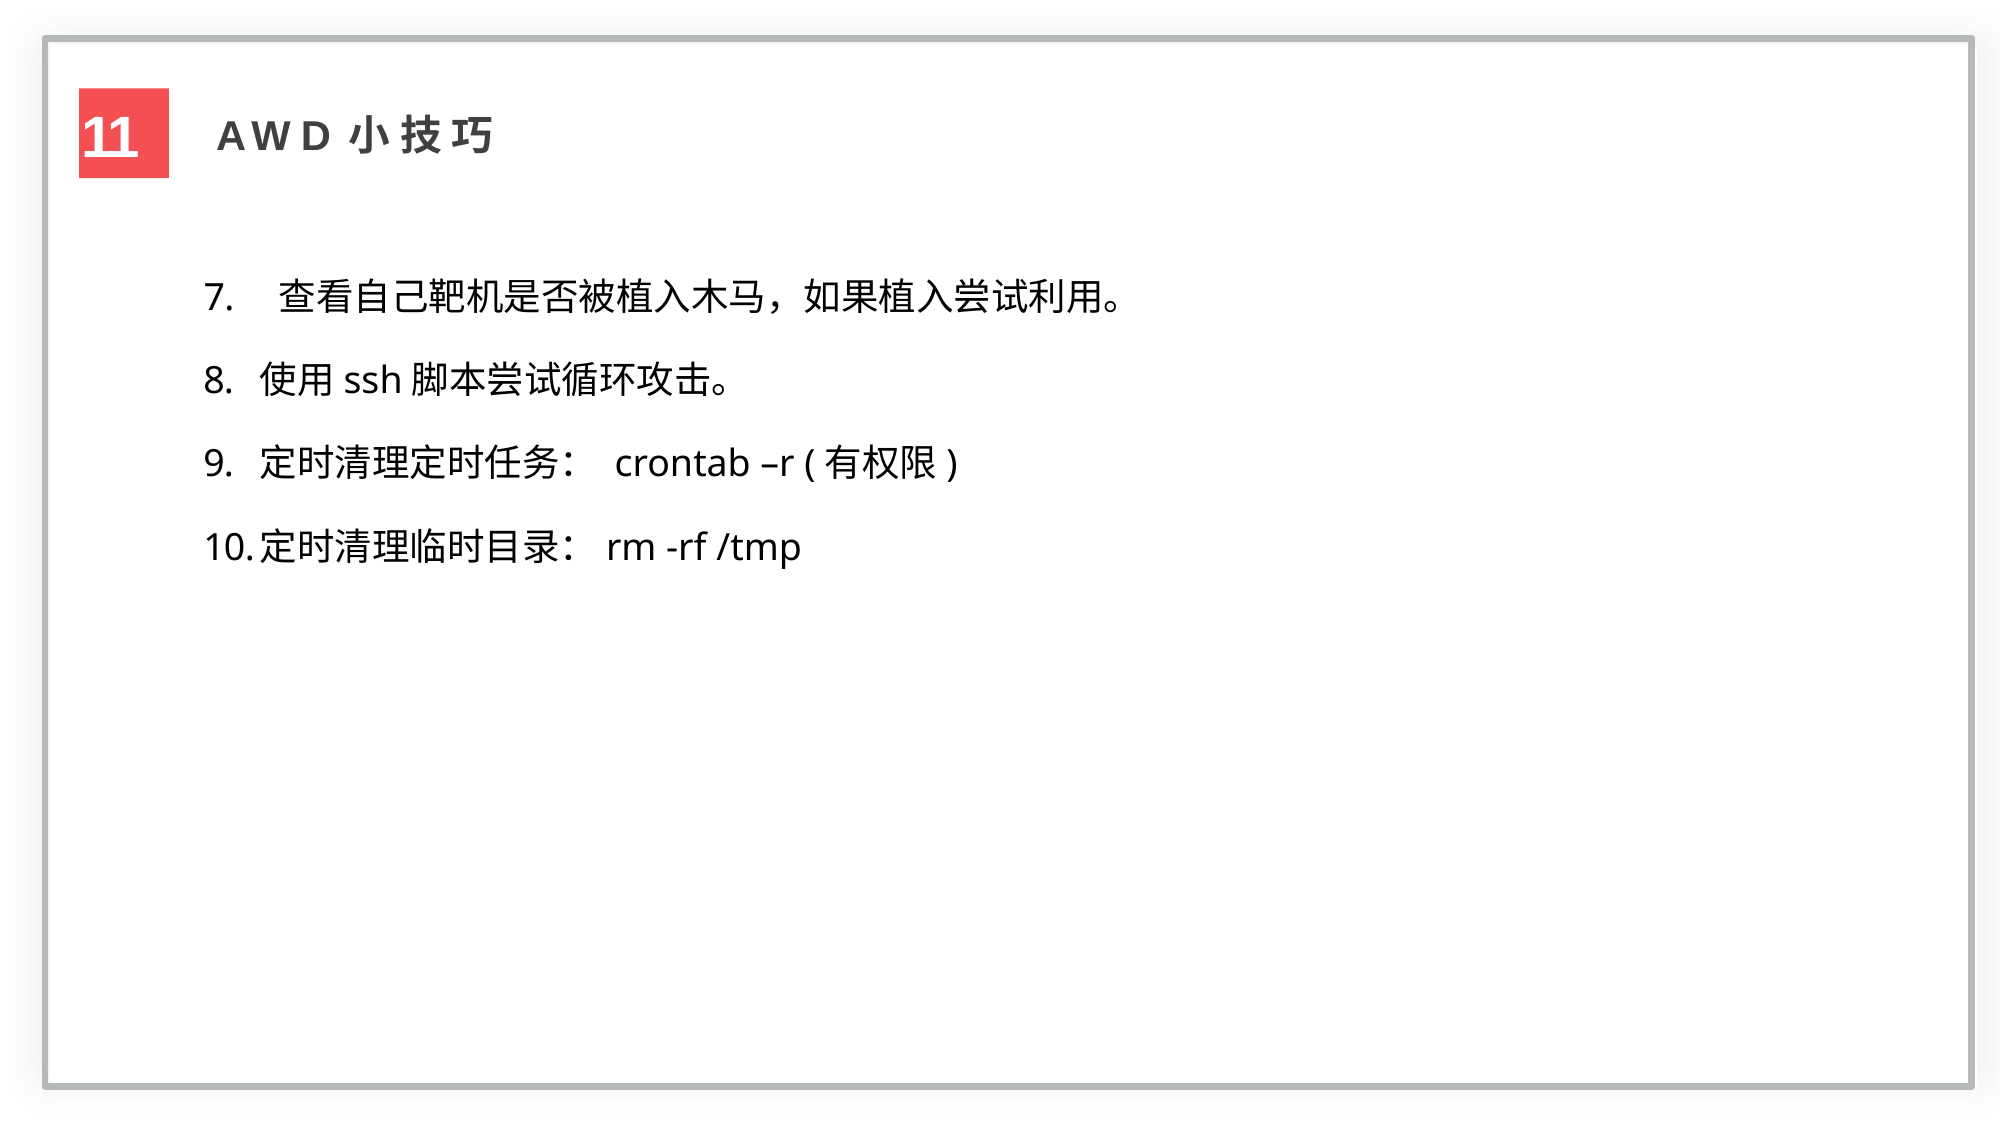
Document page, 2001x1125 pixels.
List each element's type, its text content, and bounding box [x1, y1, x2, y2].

text_box A W D 小 技 巧 [234, 107, 494, 160]
text_box 11 [79, 97, 234, 170]
text_box [45, 38, 1972, 1087]
text_box 查看自己靶机是否被植入木马，如果植入尝试利用。 使用ssh脚本尝试循环攻击。 定时清理定时任务： crontab –r (有权限) 定时清理临时目录：rm -rf /tmp [201, 270, 1757, 568]
text_box [79, 170, 169, 179]
text_box [5, 5, 2000, 1119]
text_box [79, 88, 169, 97]
